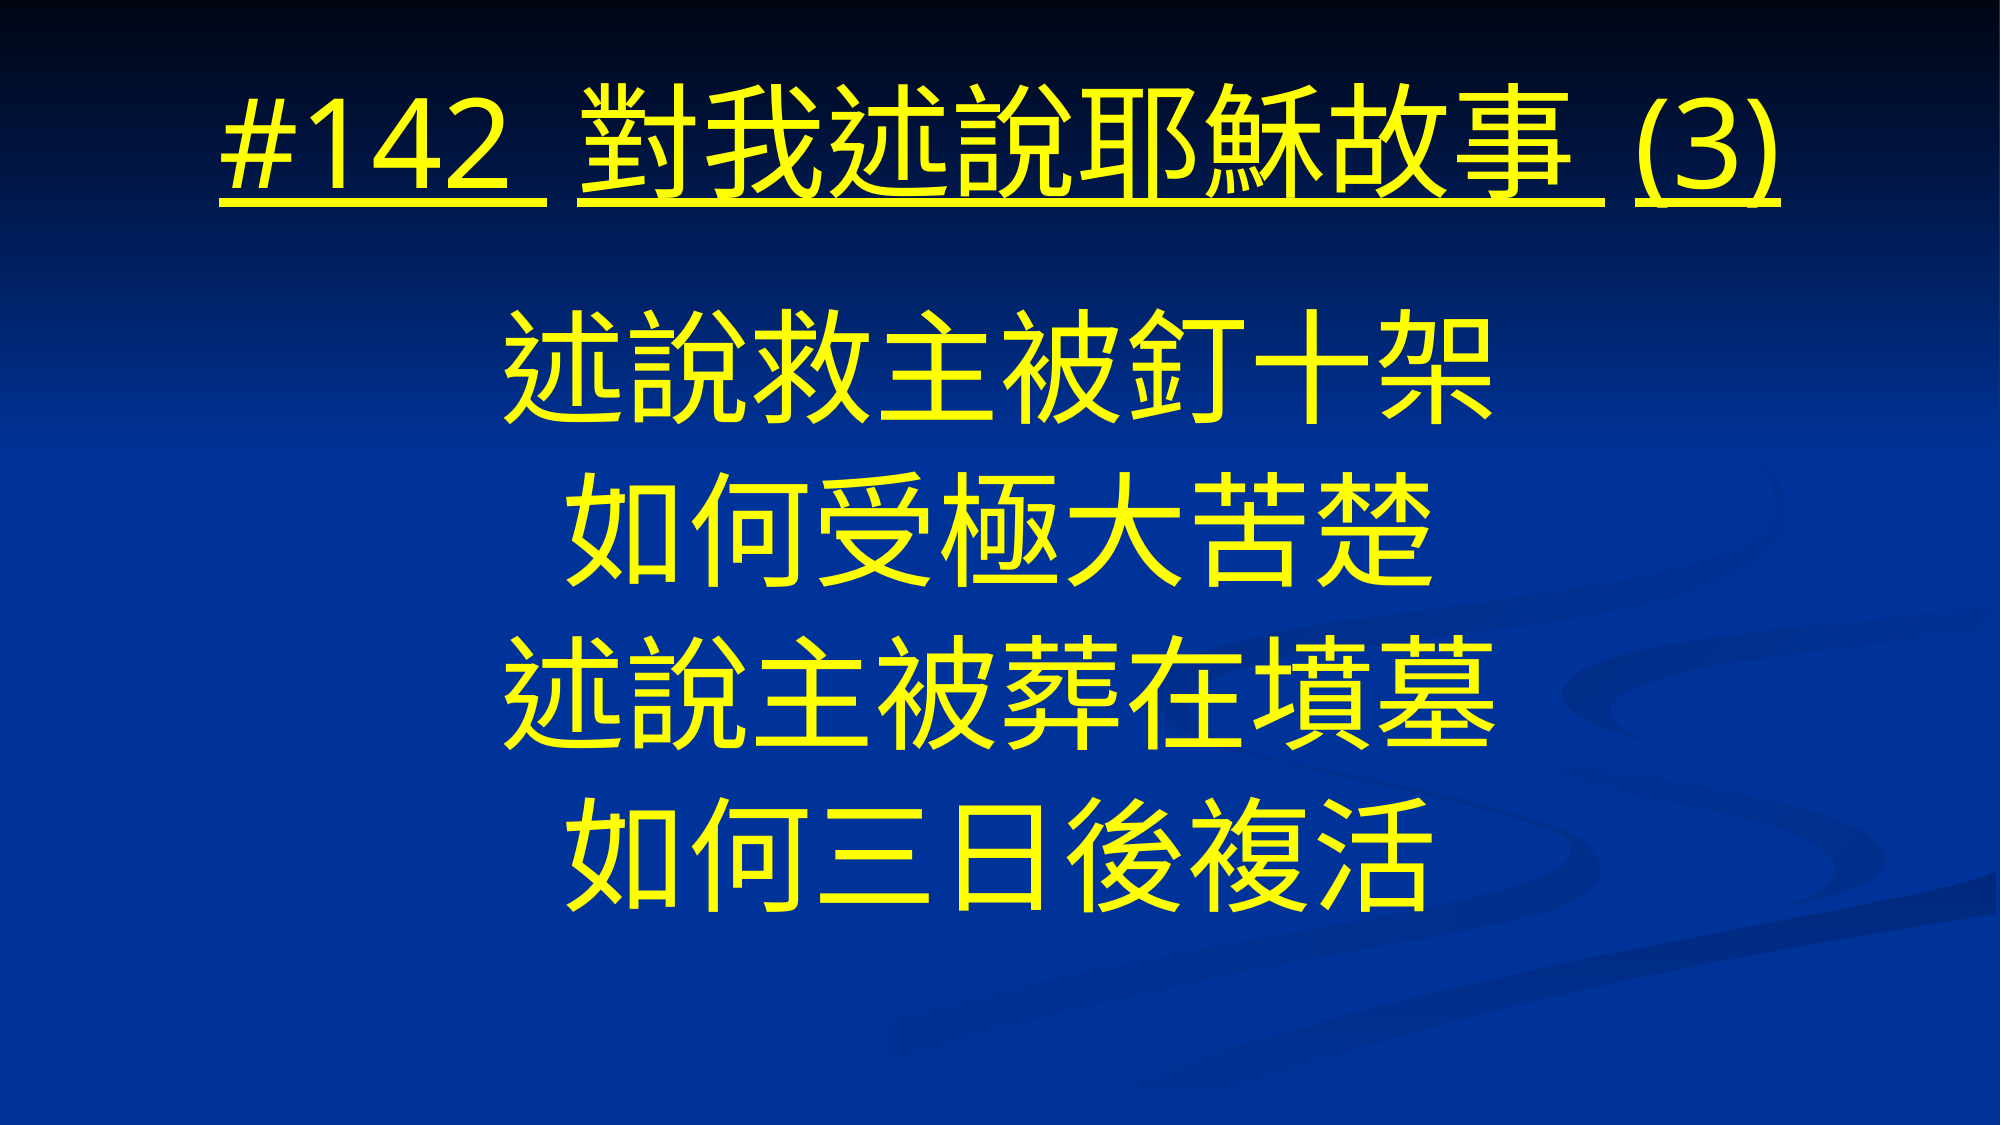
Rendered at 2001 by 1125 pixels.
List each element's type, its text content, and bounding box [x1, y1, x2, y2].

title #142 對我述說耶穌故事 (3) [99, 45, 1900, 233]
list 述說救主被釘十架 如何受極大苦楚 述說主被葬在墳墓 如何三日後複活 [54, 282, 1945, 1025]
